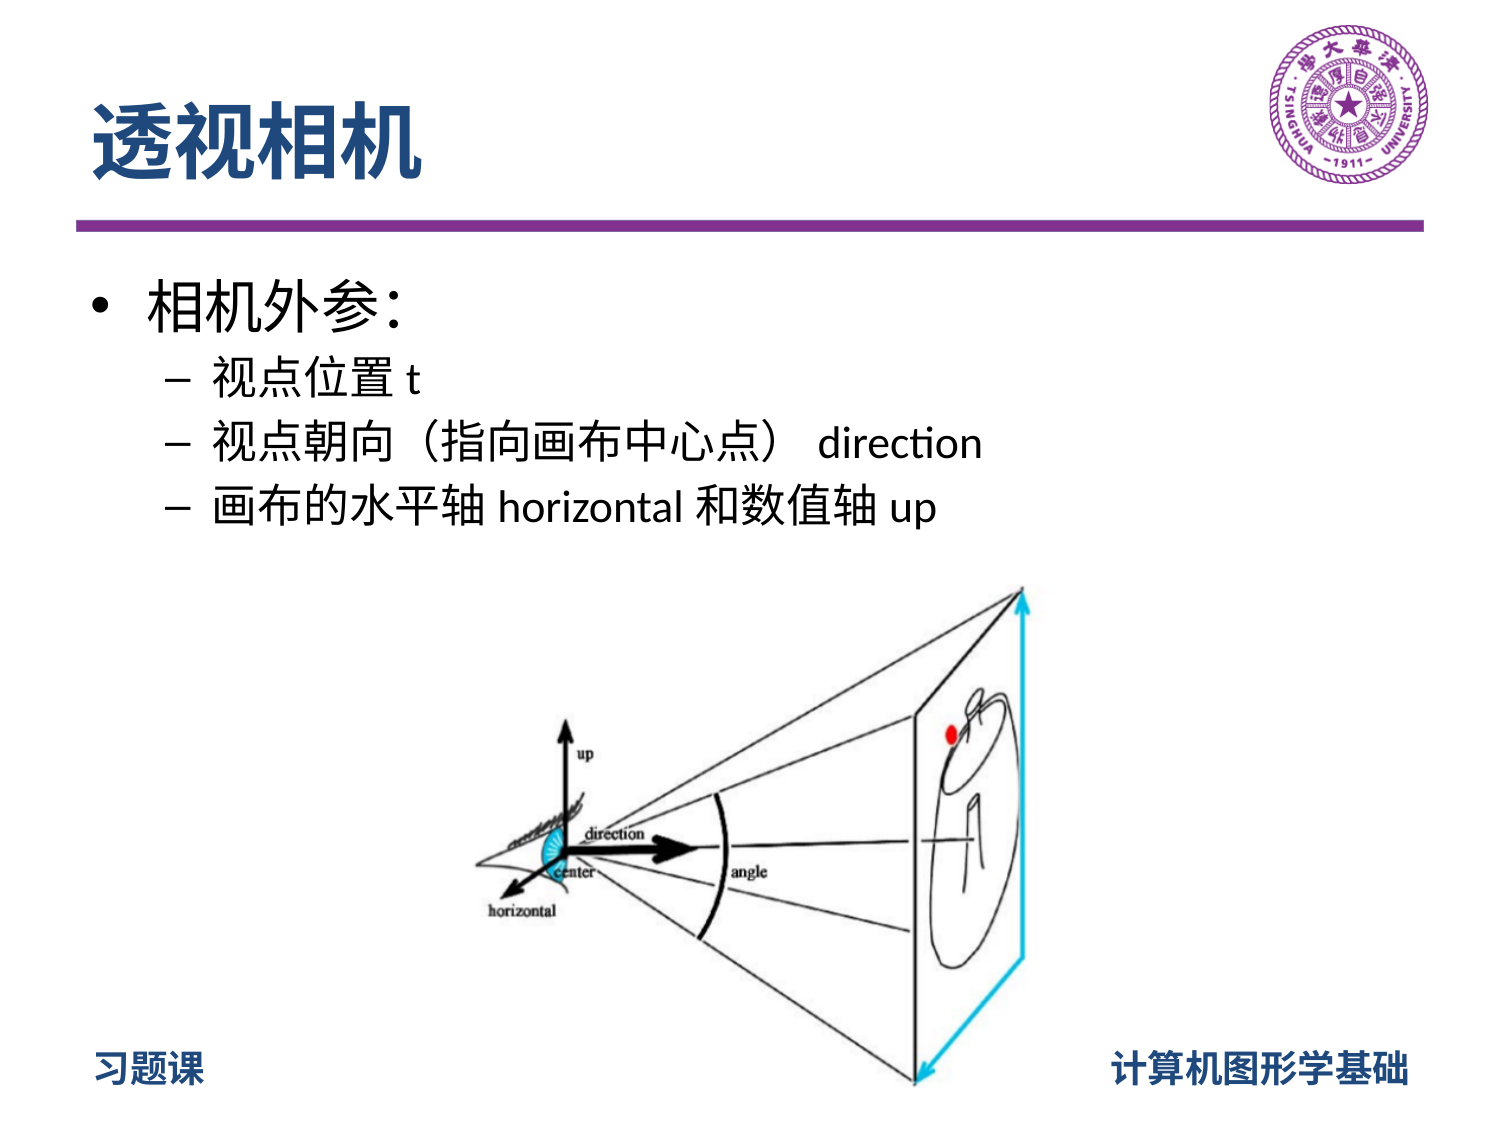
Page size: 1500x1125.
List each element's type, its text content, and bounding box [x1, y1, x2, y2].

picture [1269, 25, 1429, 185]
list 相机外参： 视点位置t 视点朝向（指向画布中心点）direction 画布的水平轴horizontal和数值轴up [75, 262, 1425, 1005]
title 透视相机 [75, 45, 1258, 233]
picture [430, 578, 1070, 1110]
